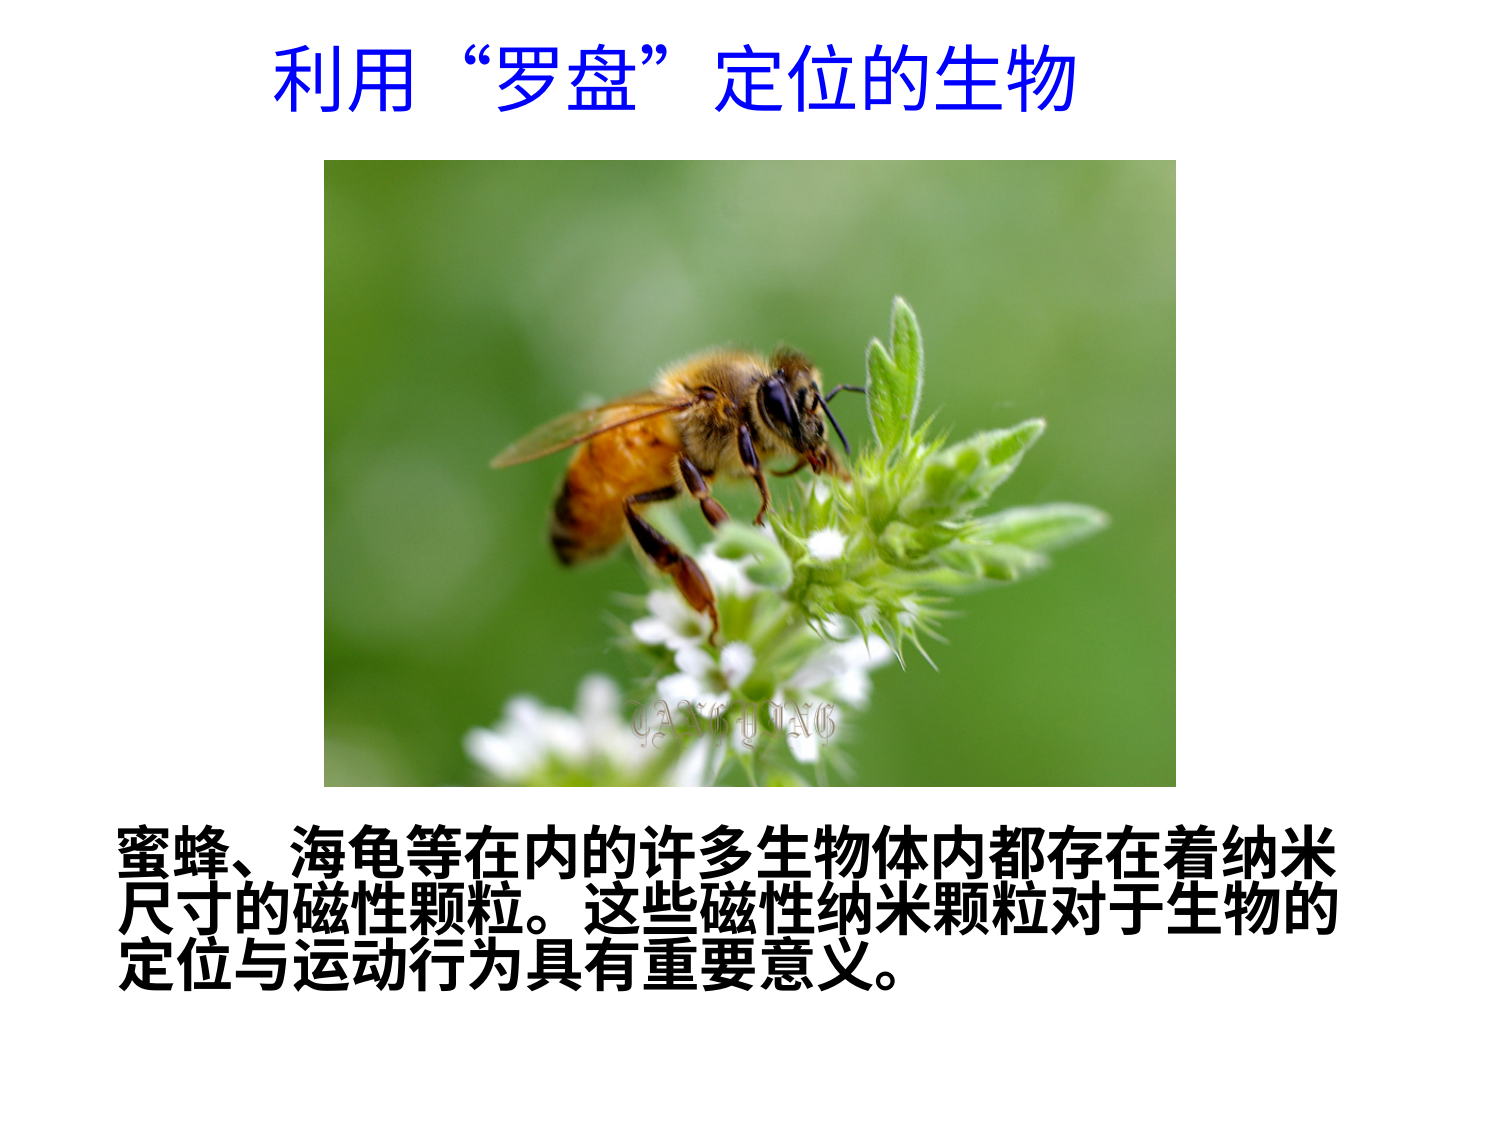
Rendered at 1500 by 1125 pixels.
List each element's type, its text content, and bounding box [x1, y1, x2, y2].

list 蜜蜂、海龟等在内的许多生物体内都存在着纳米尺寸的磁性颗粒。这些磁性纳米颗粒对于生物的定位与运动行为具有重要意义。 [64, 822, 1395, 1047]
title 利用“罗盘”定位的生物 [257, 35, 1310, 130]
picture [324, 160, 1176, 787]
